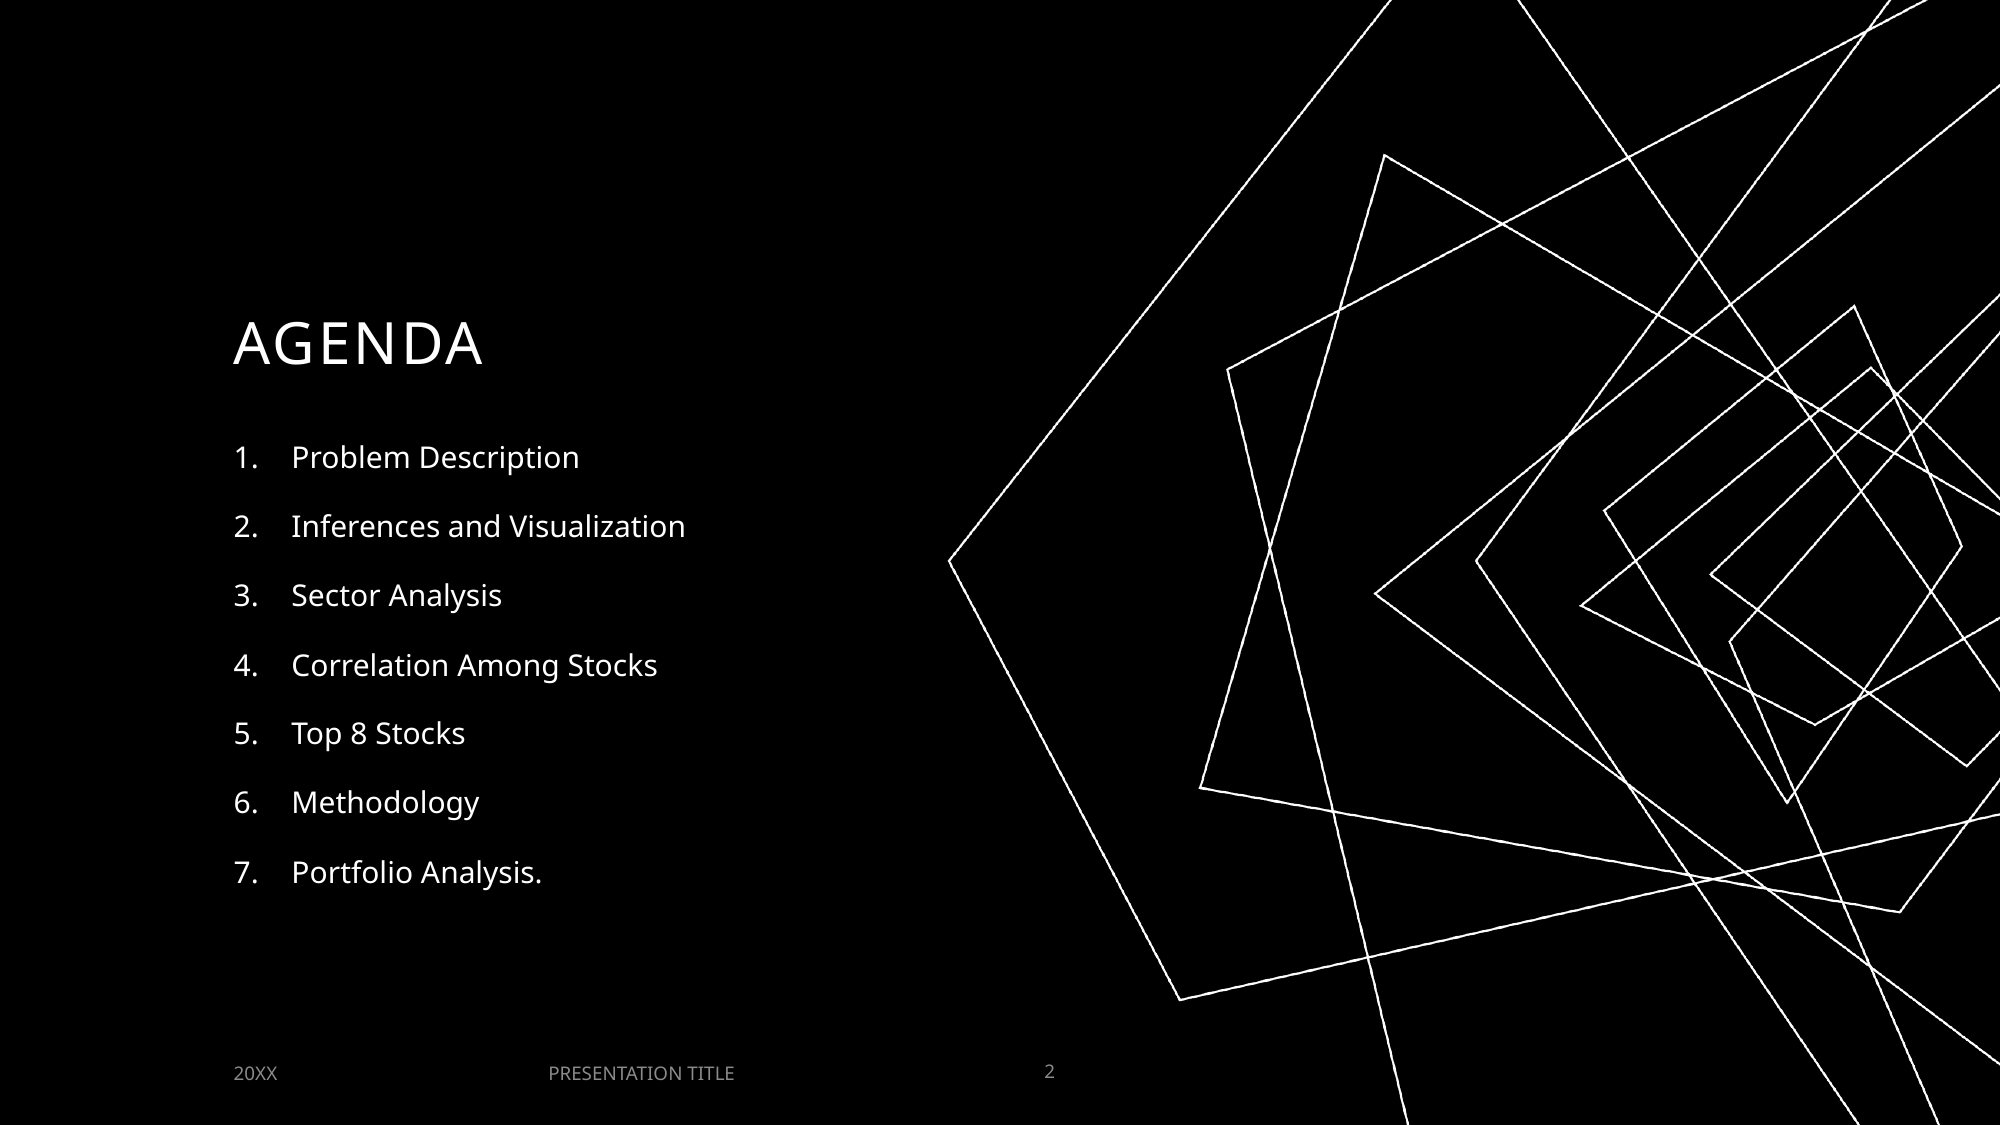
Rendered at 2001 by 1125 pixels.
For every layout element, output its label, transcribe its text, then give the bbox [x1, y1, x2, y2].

slide_number 2 [908, 1042, 1071, 1103]
title AGENDA [218, 167, 694, 385]
slide_number 20XX [218, 1042, 381, 1103]
picture [900, 0, 2000, 1125]
footer PRESENTATION TITLE [437, 1042, 846, 1103]
list Problem Description Inferences and Visualization Sector Analysis Correlation Among Stocks Top 8 Stocks Methodology Portfolio Analysis. [218, 413, 822, 900]
